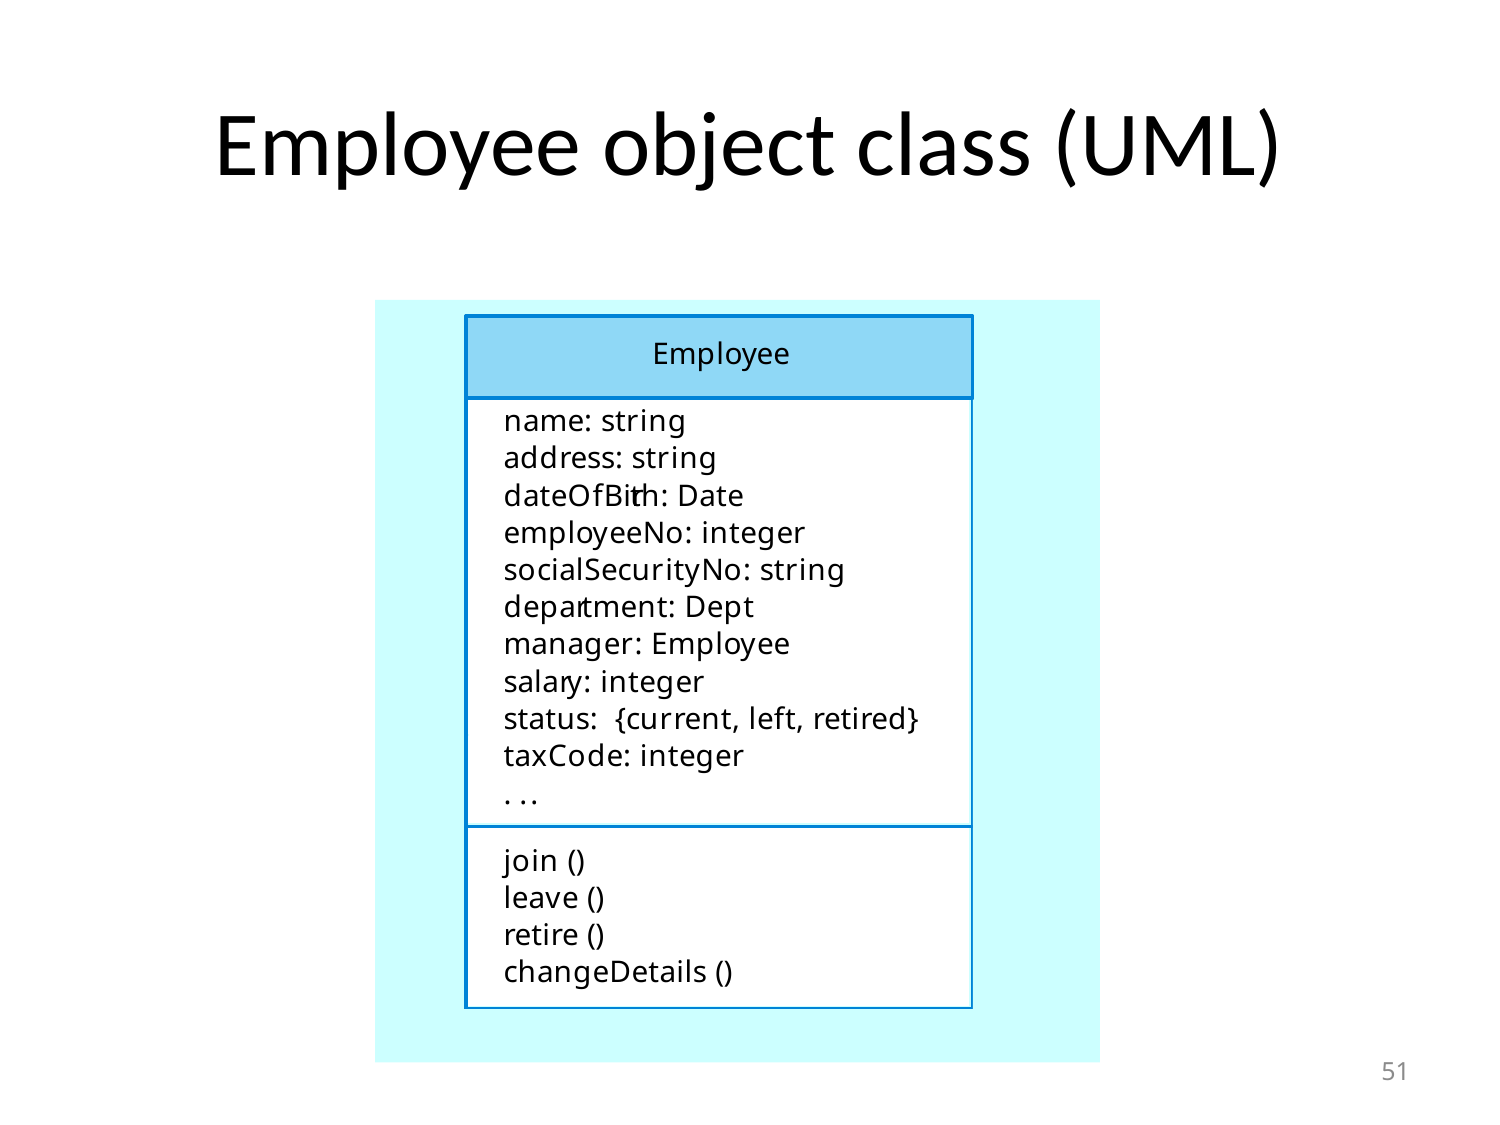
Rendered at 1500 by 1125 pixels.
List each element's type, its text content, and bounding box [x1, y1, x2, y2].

slide_number 51 [1074, 1042, 1425, 1103]
picture [462, 312, 977, 1013]
text_box [375, 299, 1100, 1063]
title Employee object class (UML) [75, 45, 1425, 233]
